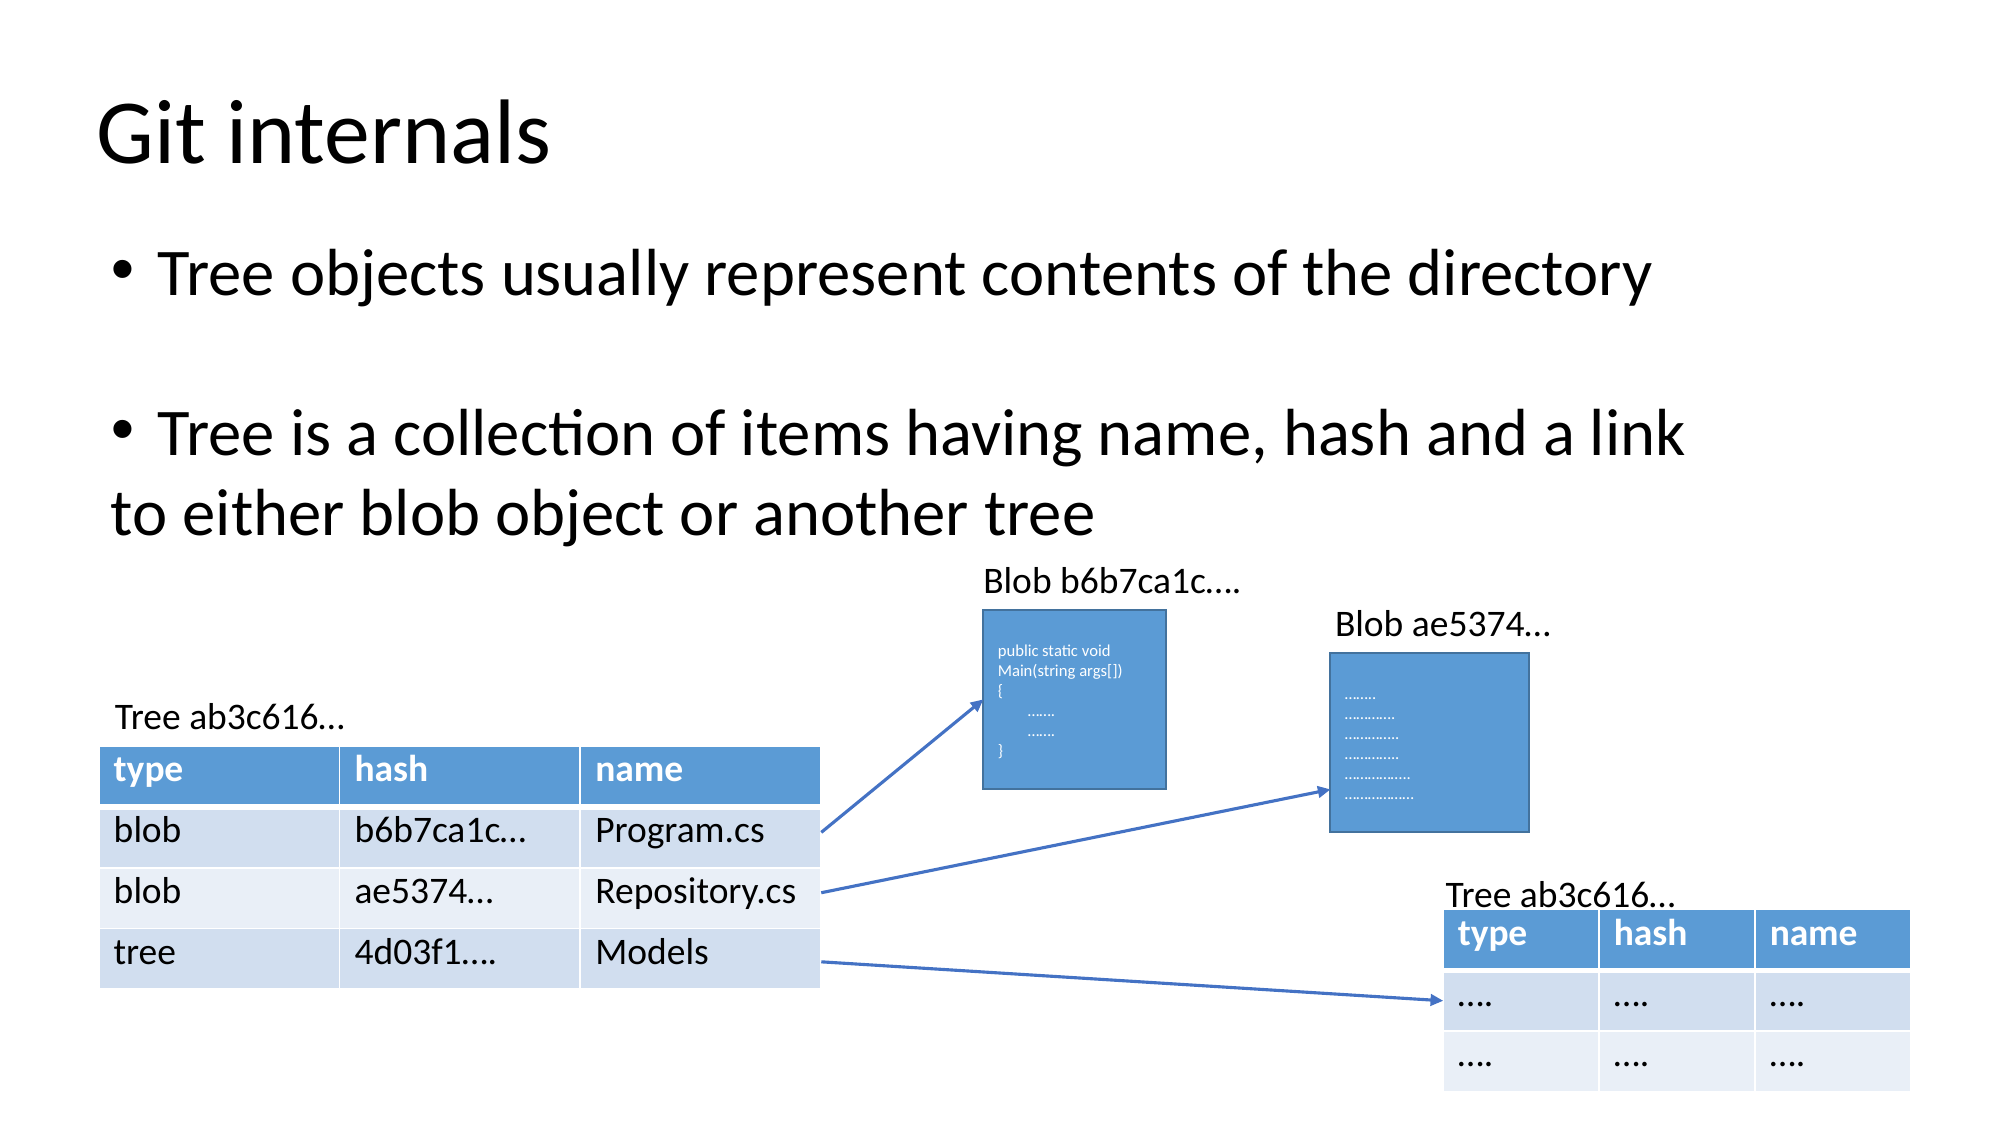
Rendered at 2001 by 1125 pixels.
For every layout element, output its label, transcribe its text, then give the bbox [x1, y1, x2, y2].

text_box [821, 699, 984, 789]
text_box Git internals [81, 64, 567, 190]
table_header name [581, 747, 820, 804]
table_header hash [1600, 910, 1754, 968]
table_cell …. [1444, 973, 1598, 1030]
text_box Blob b6b7ca1c…. [968, 549, 1257, 609]
table_cell …. [1600, 973, 1754, 1030]
text_box Tree objects usually represent contents of the directory Tree is a collection of items having name, hash and a link to either blob object or another tree [96, 221, 1702, 796]
table_cell …. [1756, 1032, 1910, 1091]
text_box Blob ae5374… [1320, 591, 1566, 652]
text_box Tree ab3c616… [100, 685, 360, 745]
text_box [821, 961, 1443, 1001]
table_cell …. [1756, 973, 1910, 1030]
table_cell tree [100, 929, 339, 988]
table_cell Repository.cs [581, 869, 820, 928]
text_box …….. …………. ………….. ………….. …………….. ……………… [1329, 652, 1530, 833]
text_box Tree ab3c616… [1430, 862, 1691, 923]
text_box public static void Main(string args[]) { ……. ……. } [982, 609, 1167, 789]
table_cell 4d03f1…. [340, 929, 579, 988]
table_header hash [340, 747, 579, 804]
table_cell ae5374… [340, 869, 579, 928]
table_cell b6b7ca1c… [340, 810, 579, 867]
table_header name [1756, 910, 1910, 968]
table_header type [100, 747, 339, 804]
table_cell …. [1444, 1032, 1598, 1091]
table_cell blob [100, 810, 339, 867]
table_header type [1444, 923, 1598, 968]
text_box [821, 789, 1331, 893]
table_cell Program.cs [581, 810, 820, 867]
table_cell …. [1600, 1032, 1754, 1091]
table_cell blob [100, 869, 339, 928]
table_cell Models [581, 929, 820, 988]
